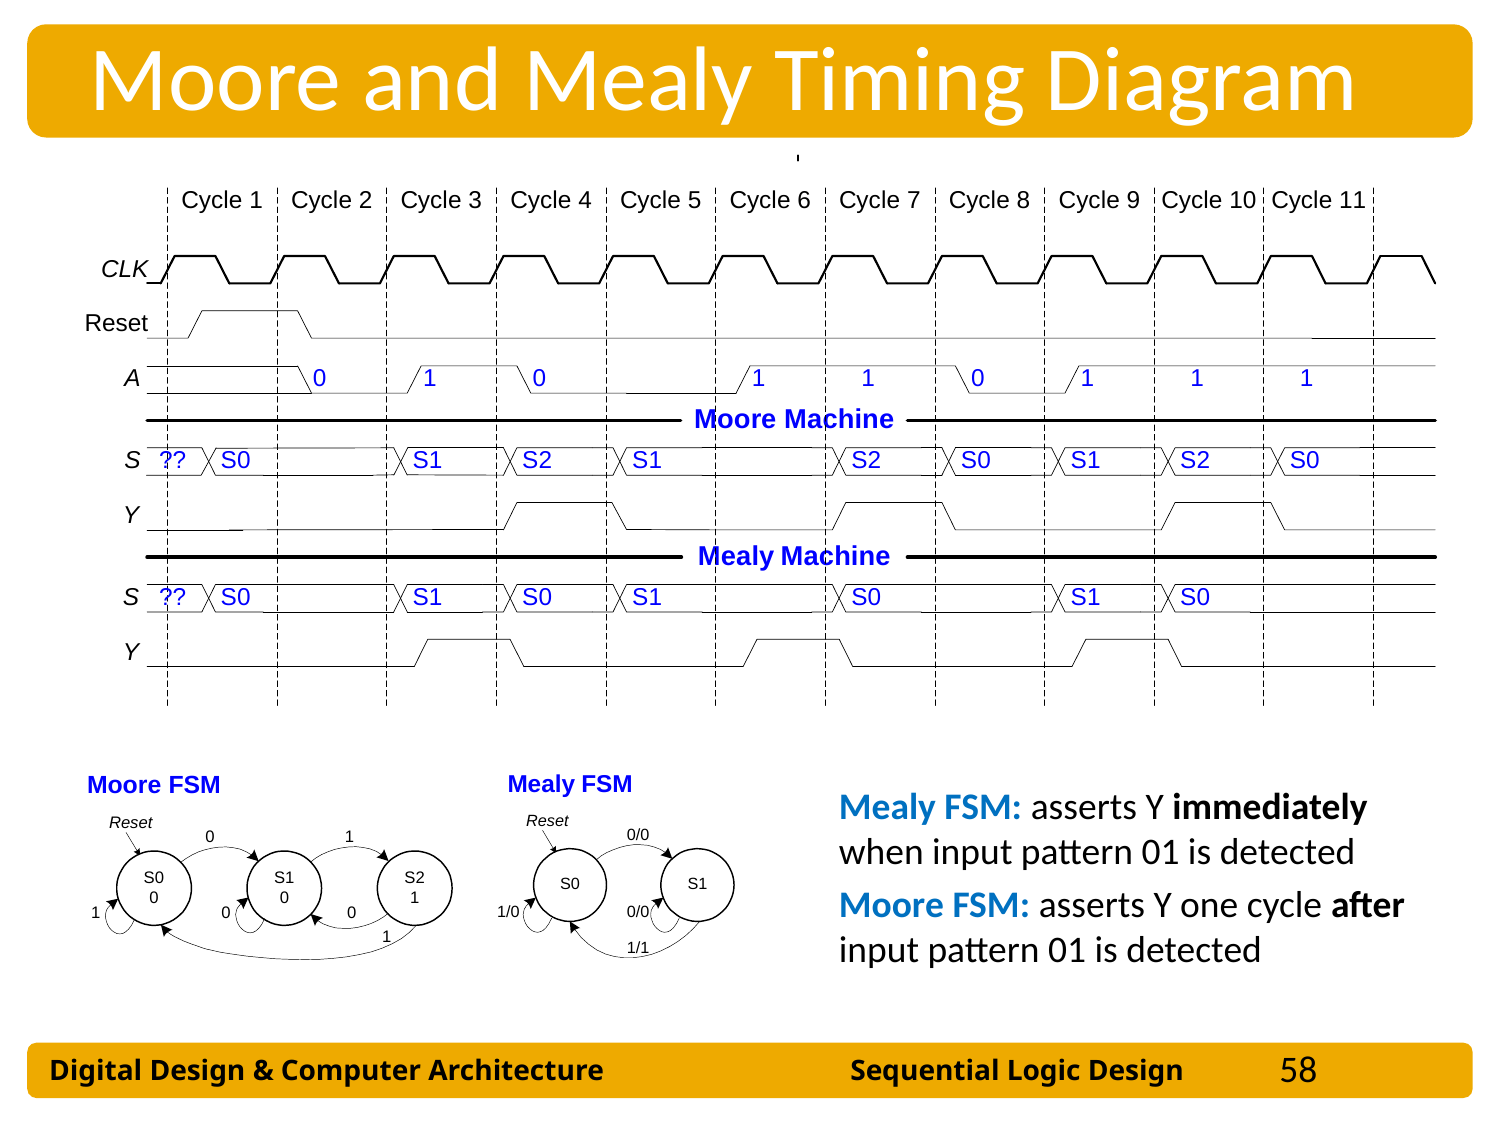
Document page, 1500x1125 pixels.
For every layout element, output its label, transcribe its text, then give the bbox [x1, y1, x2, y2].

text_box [74, 764, 457, 976]
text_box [37, 149, 1442, 713]
text_box Moore and Mealy Timing Diagram [75, 11, 1375, 136]
slide_number 58 [1264, 1037, 1388, 1096]
picture [487, 764, 738, 973]
text_box Mealy FSM: asserts Y immediately when input pattern 01 is detected Moore FSM: asserts Y one cycle after input pattern 01 is detected [824, 774, 1434, 978]
